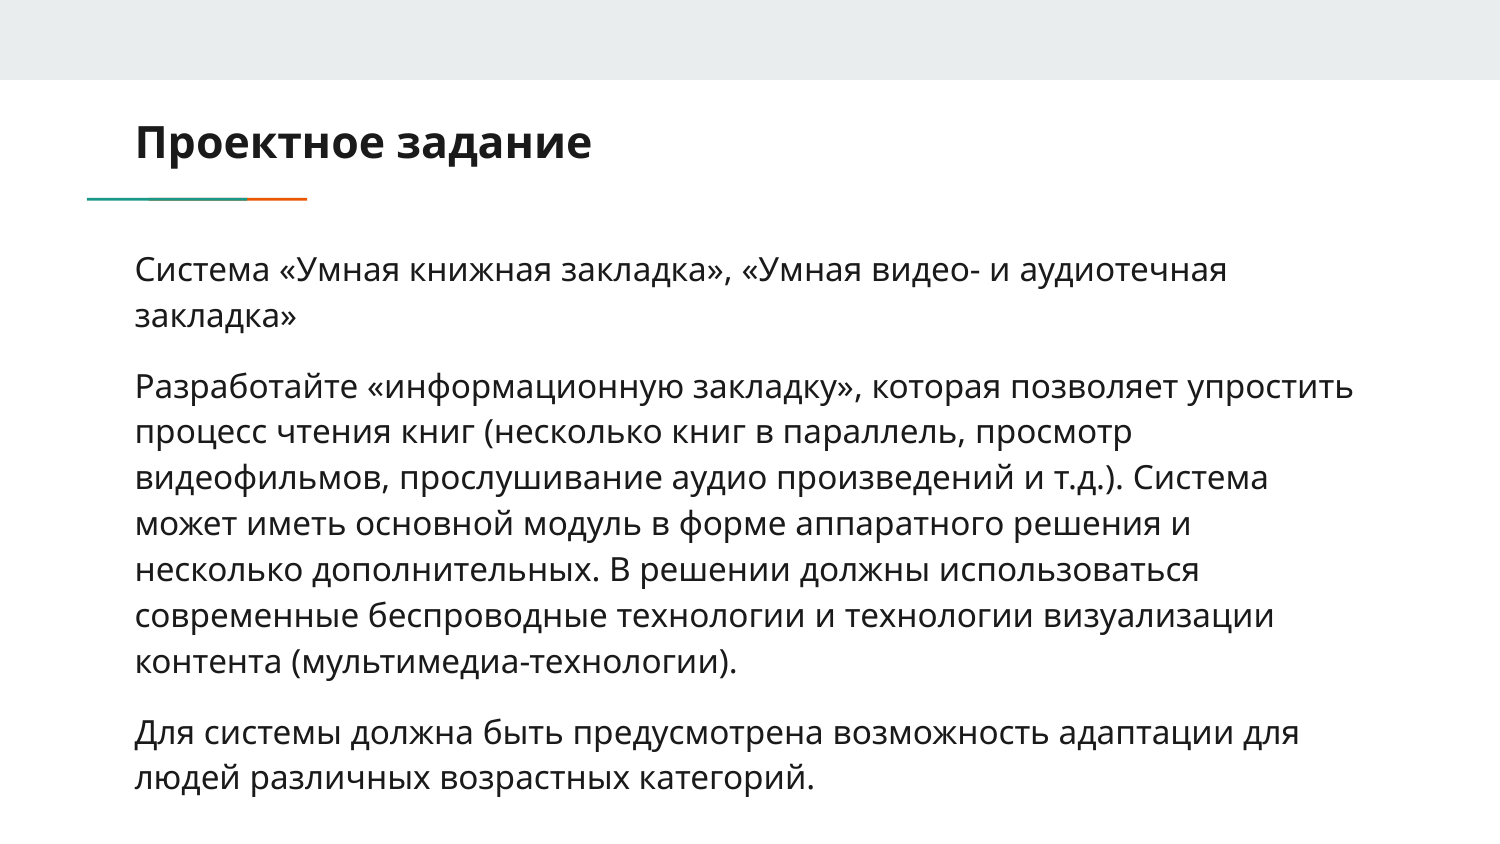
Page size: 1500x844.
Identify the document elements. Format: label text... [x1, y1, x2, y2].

title Проектное задание [119, 99, 1381, 187]
list Система «Умная книжная закладка», «Умная видео- и аудиотечная закладка» Разработайте «информационную закладку», которая позволяет упростить процесс чтения книг (несколько книг в параллель, просмотр видеофильмов, прослушивание аудио произведений и т.д.). Система может иметь основной модуль в форме аппаратного решения и несколько дополнительных. В решении должны использоваться современные беспроводные технологии и технологии визуализации контента (мультимедиа-технологии). Для системы должна быть предусмотрена возможность адаптации для людей различных возрастных категорий. [119, 227, 1381, 715]
